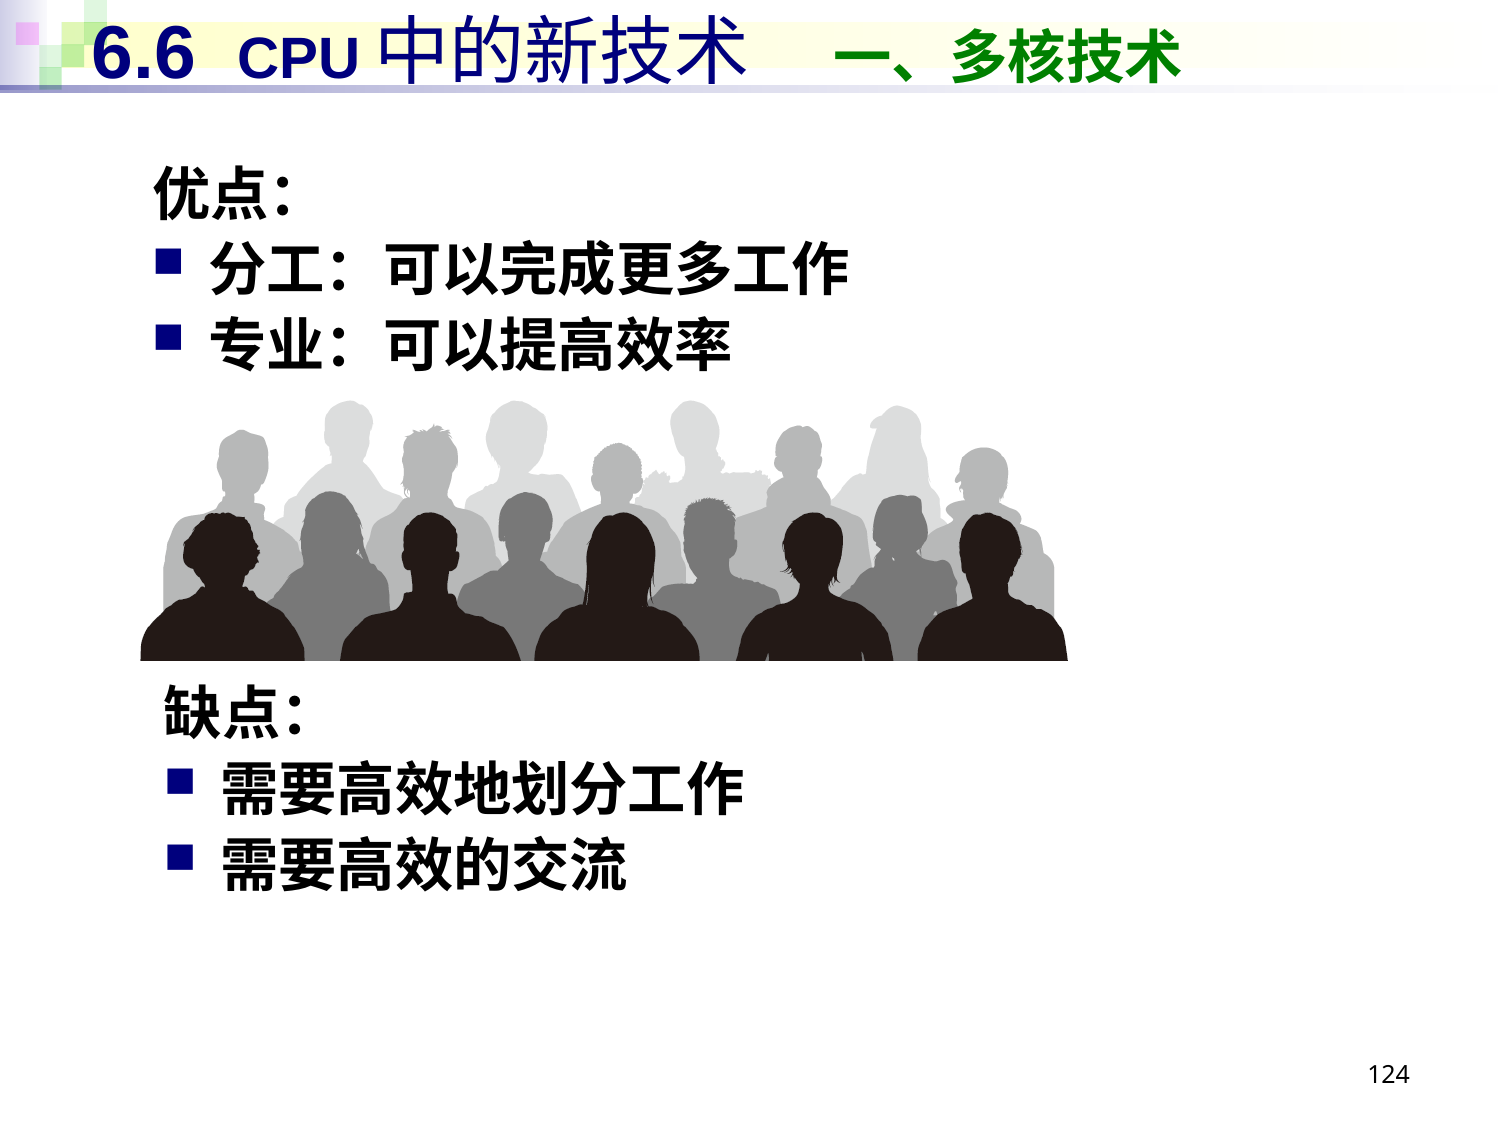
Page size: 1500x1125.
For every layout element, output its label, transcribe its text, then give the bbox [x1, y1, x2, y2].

slide_number 124 [1074, 1024, 1426, 1101]
picture [125, 371, 1081, 670]
list 优点： 分工：可以完成更多工作 专业：可以提高效率 [136, 148, 941, 369]
text_box 缺点： 需要高效地划分工作 需要高效的交流 [148, 676, 953, 917]
title 6.6 CPU中的新技术 一、多核技术 [76, 0, 1483, 103]
